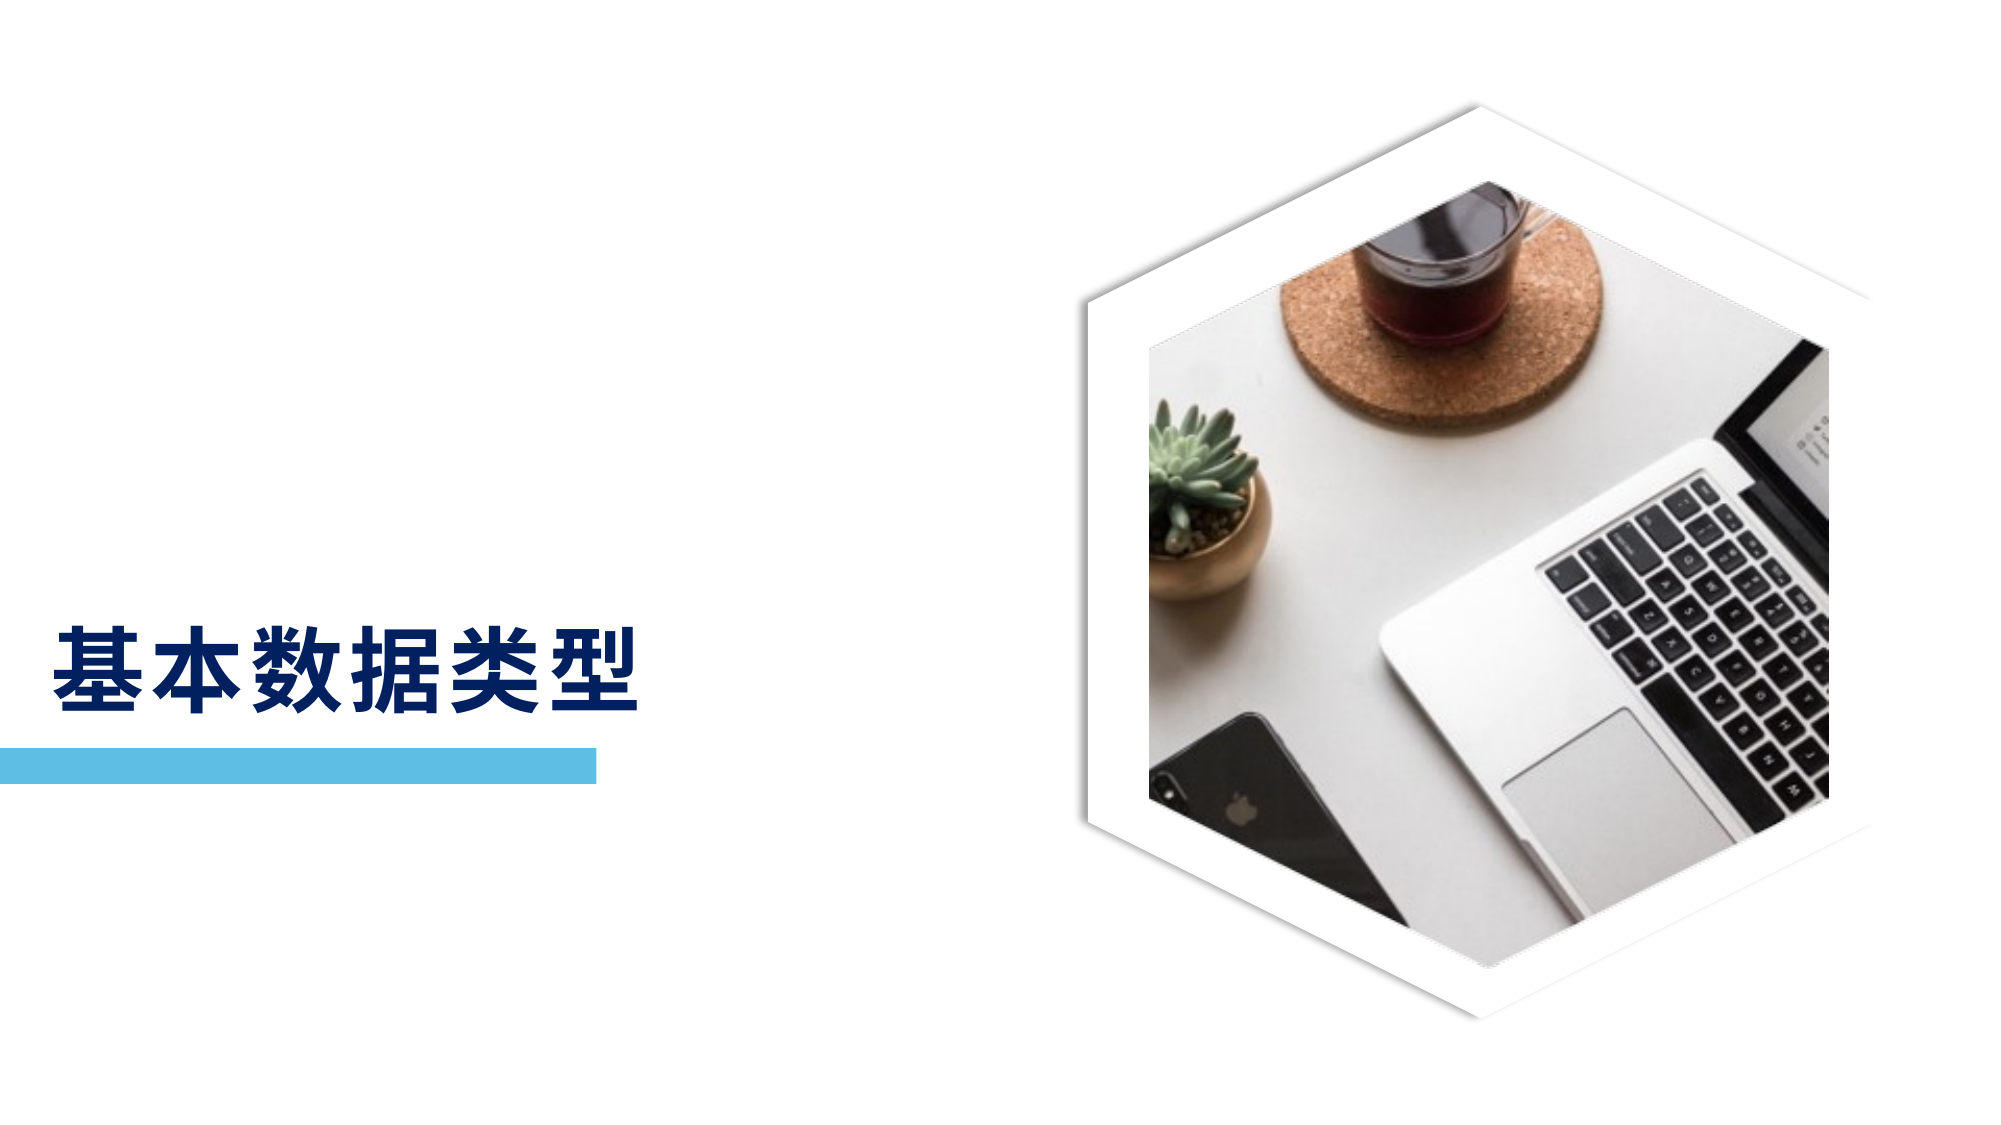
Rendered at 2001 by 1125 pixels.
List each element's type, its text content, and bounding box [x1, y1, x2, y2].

title 基本数据类型 [36, 588, 1104, 741]
picture [1149, 181, 1829, 969]
